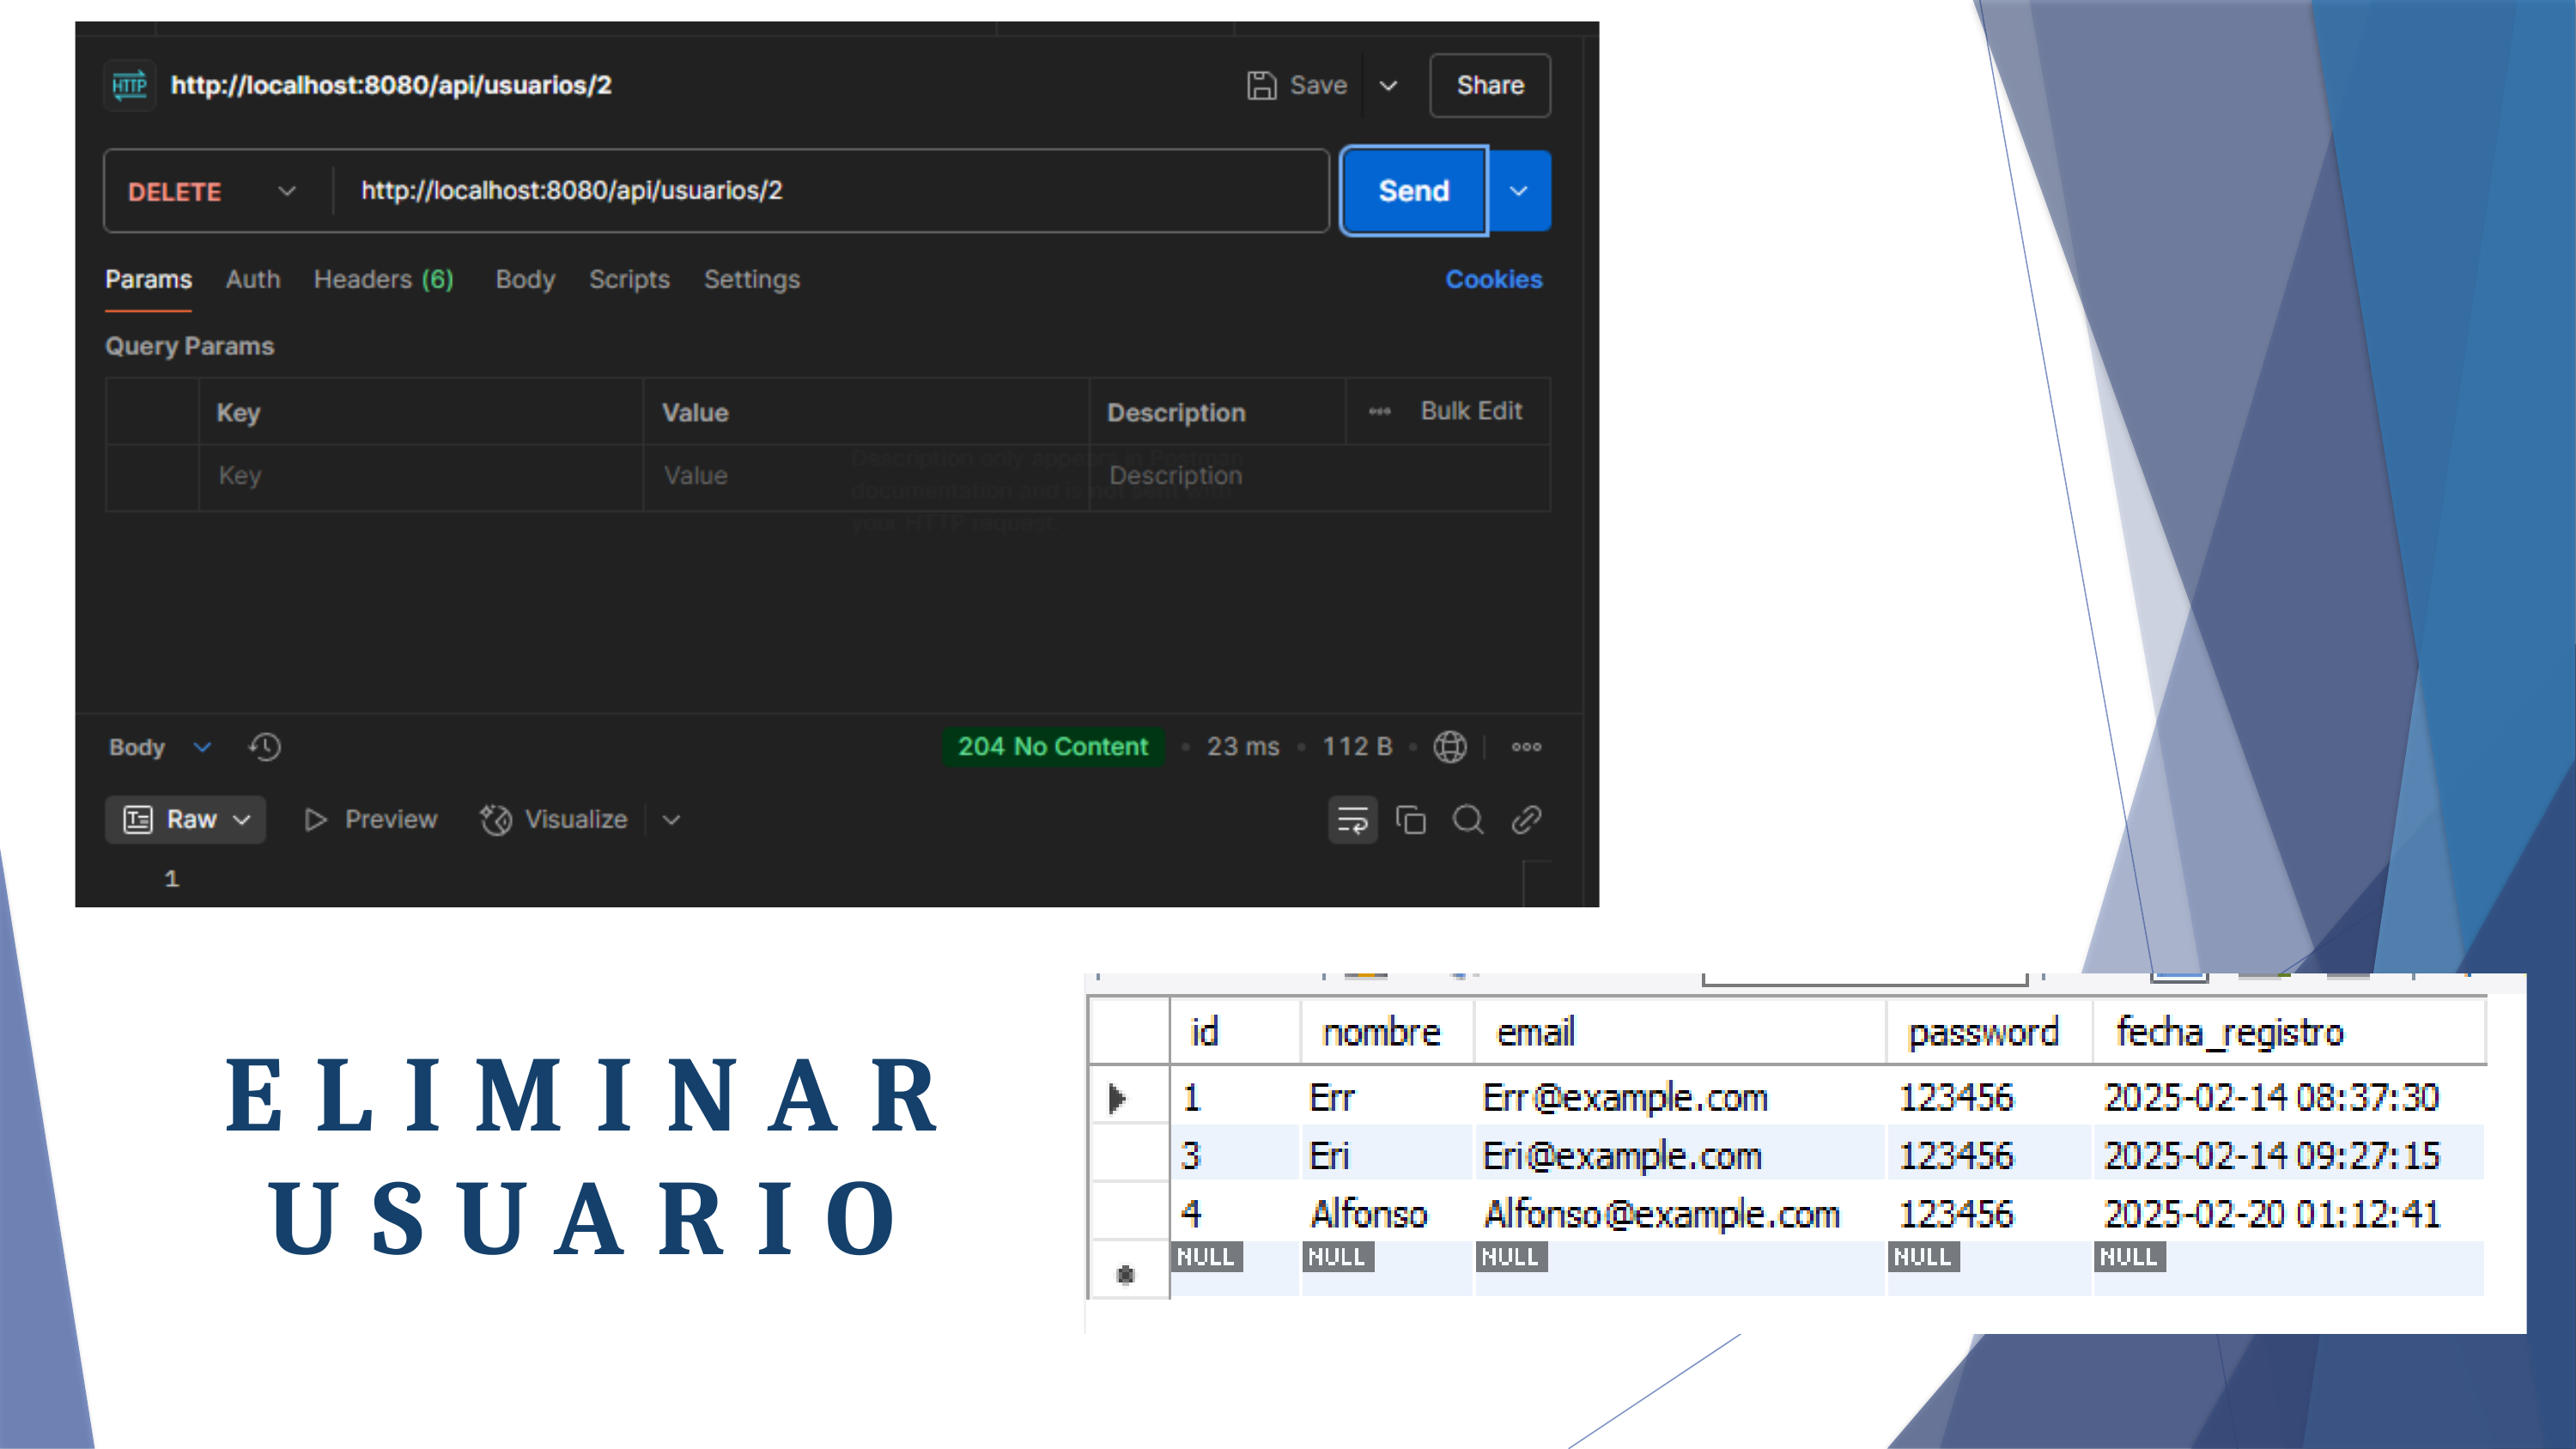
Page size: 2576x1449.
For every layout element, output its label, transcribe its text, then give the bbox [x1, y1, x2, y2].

text_box ELIMINAR USUARIO [134, 1028, 1029, 1276]
text_box [1084, 973, 2527, 1334]
text_box [75, 21, 1600, 907]
